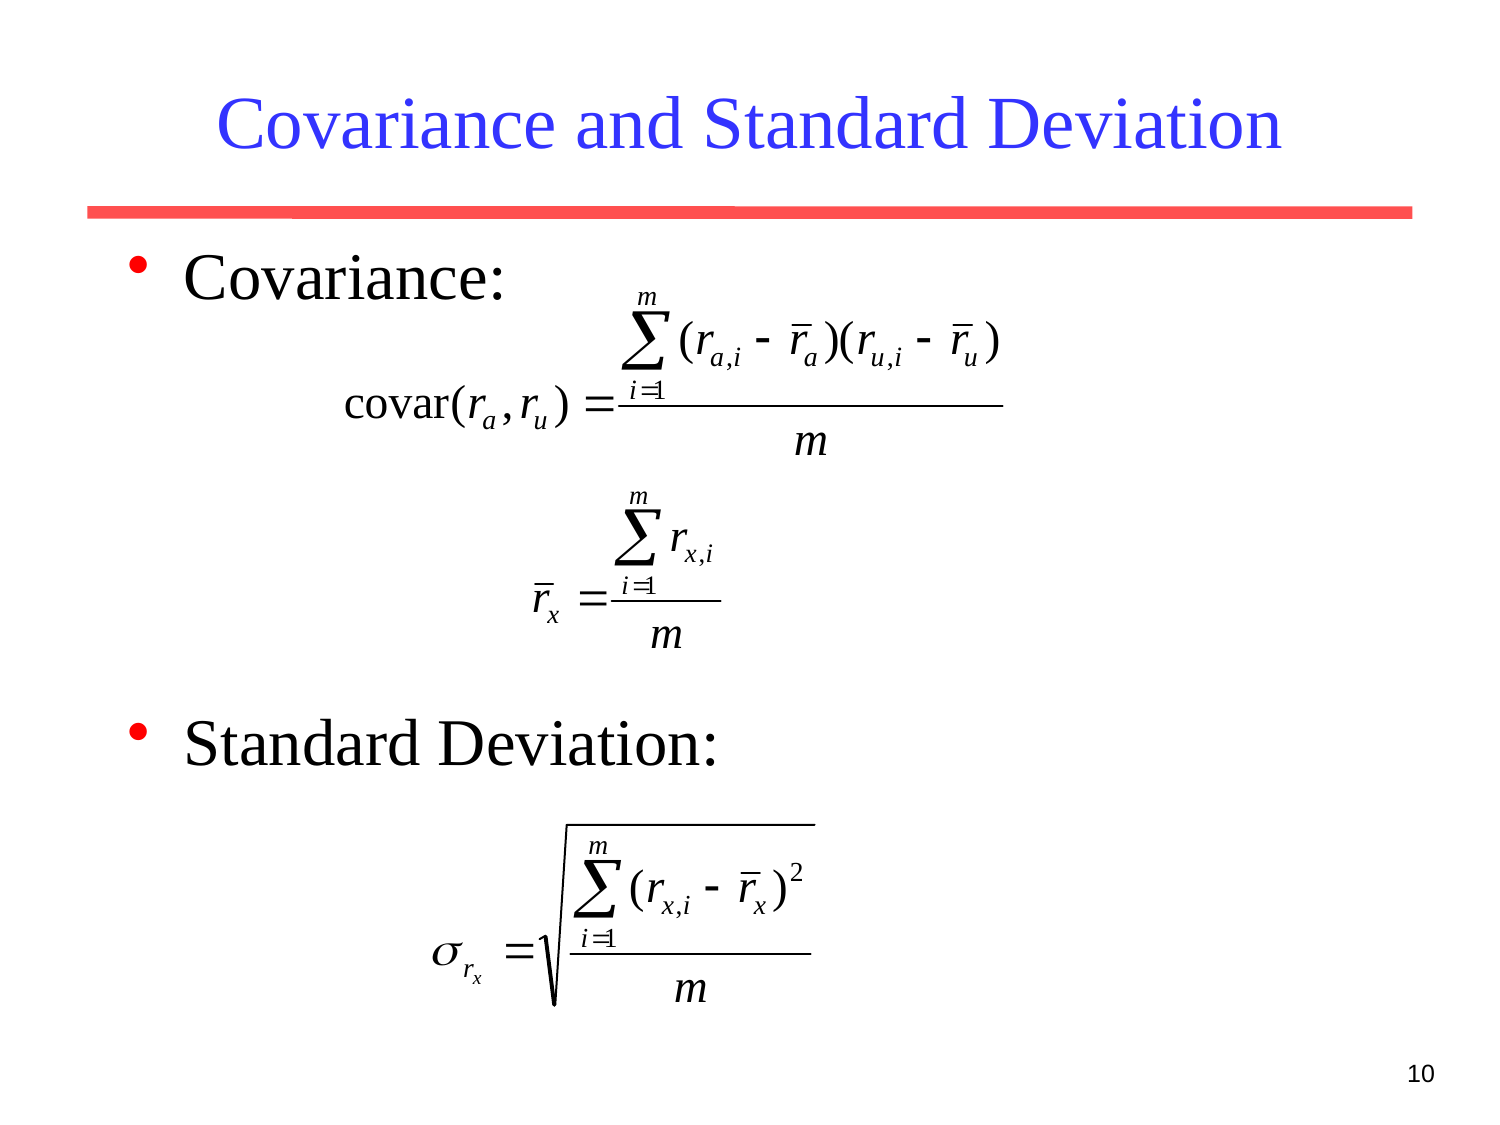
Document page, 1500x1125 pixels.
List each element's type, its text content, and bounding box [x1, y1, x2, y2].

list Covariance: Standard Deviation: [112, 224, 1388, 994]
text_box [424, 812, 826, 1017]
title Covariance and Standard Deviation [112, 37, 1388, 200]
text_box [524, 474, 732, 659]
slide_number 10 [1137, 1049, 1451, 1125]
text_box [337, 274, 1013, 466]
